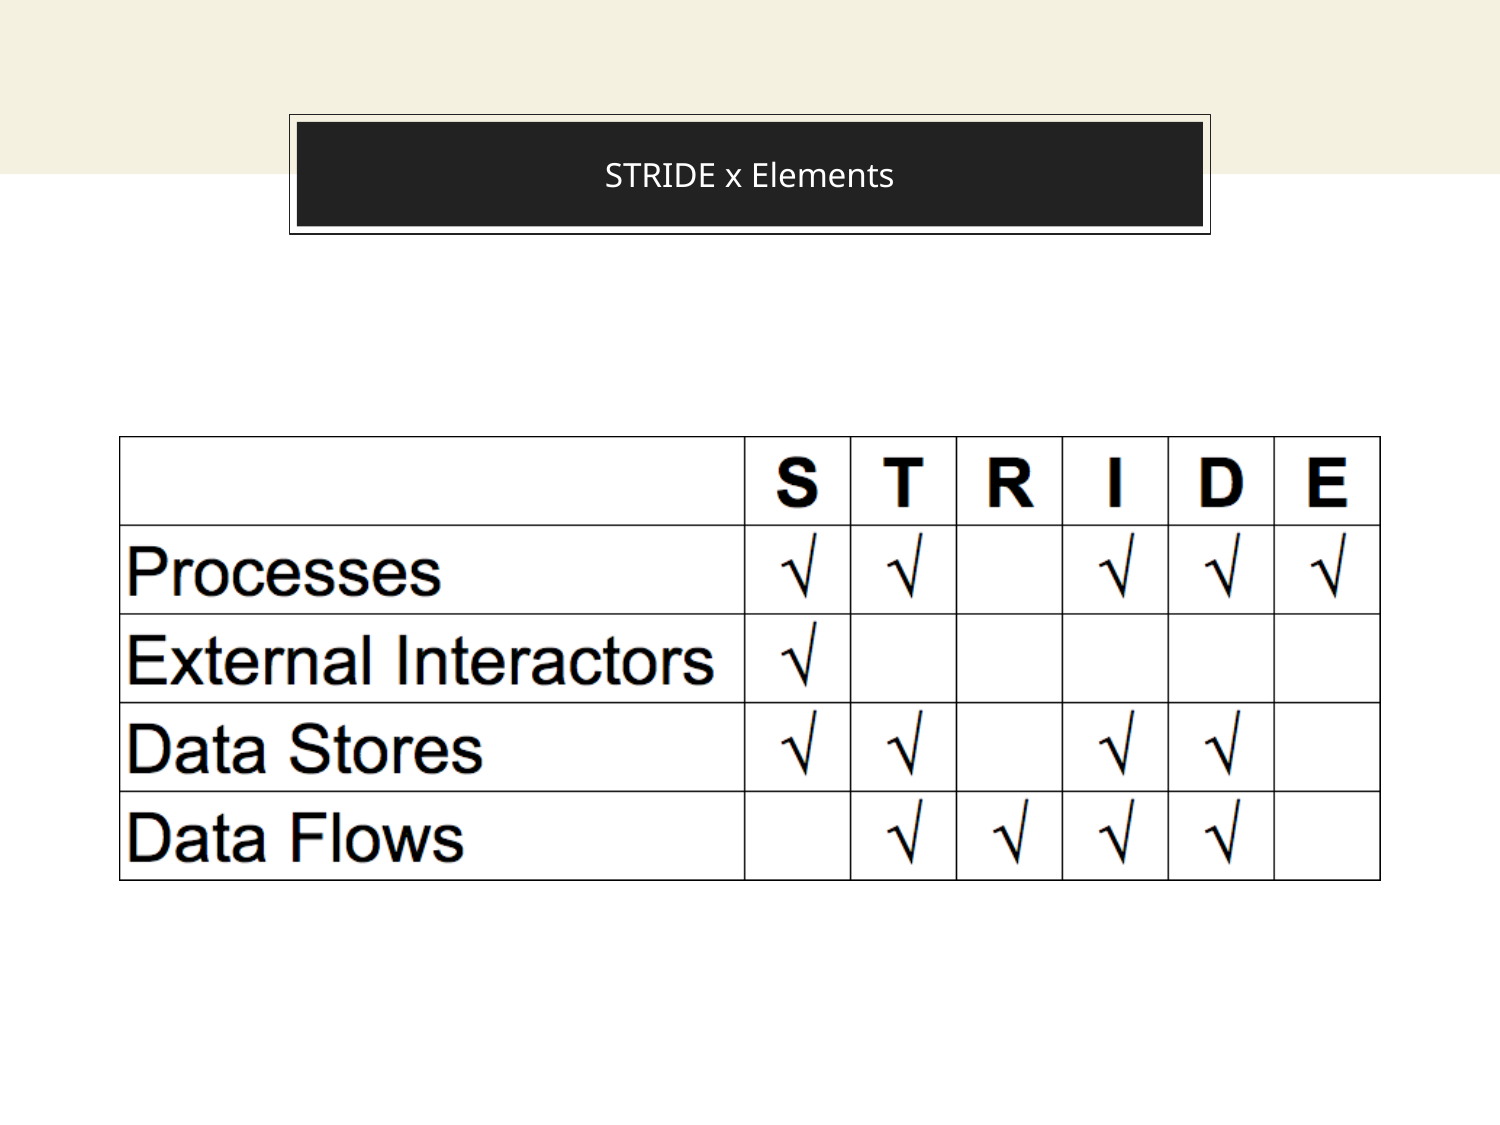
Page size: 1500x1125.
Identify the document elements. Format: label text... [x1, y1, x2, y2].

picture [118, 436, 1381, 881]
title STRIDE x Elements [296, 121, 1203, 227]
